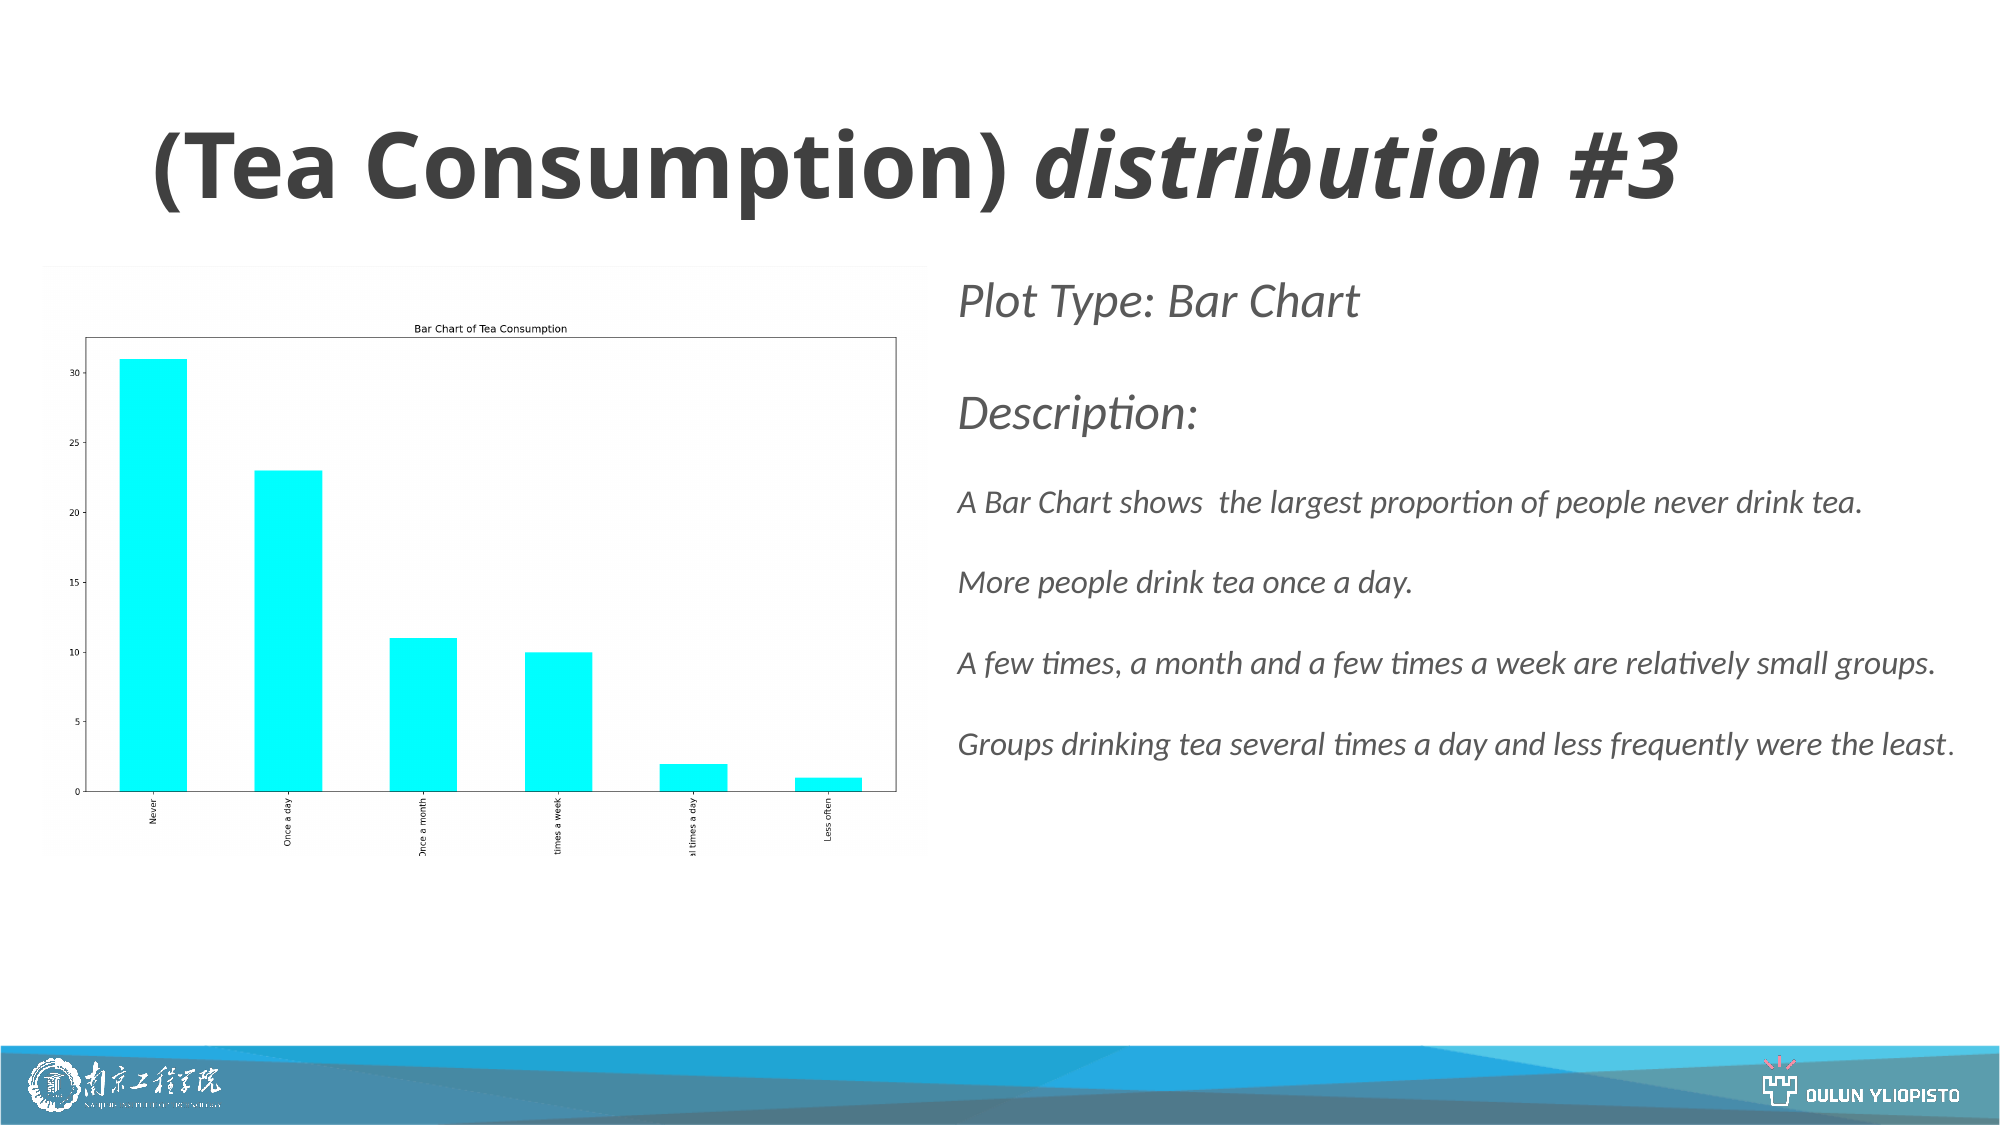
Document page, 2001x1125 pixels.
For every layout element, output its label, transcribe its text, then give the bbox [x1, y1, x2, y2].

picture [42, 266, 928, 859]
list Plot Type: Bar Chart Description: A Bar Chart shows the largest proportion of people never drink tea. More people drink tea once a day. A few times, a month and a few times a week are relatively small groups. Groups drinking tea several times a day and less frequently were the least. [942, 266, 1988, 884]
title (Tea Consumption) distribution #3 [137, 59, 1863, 278]
picture [0, 1044, 2000, 1125]
